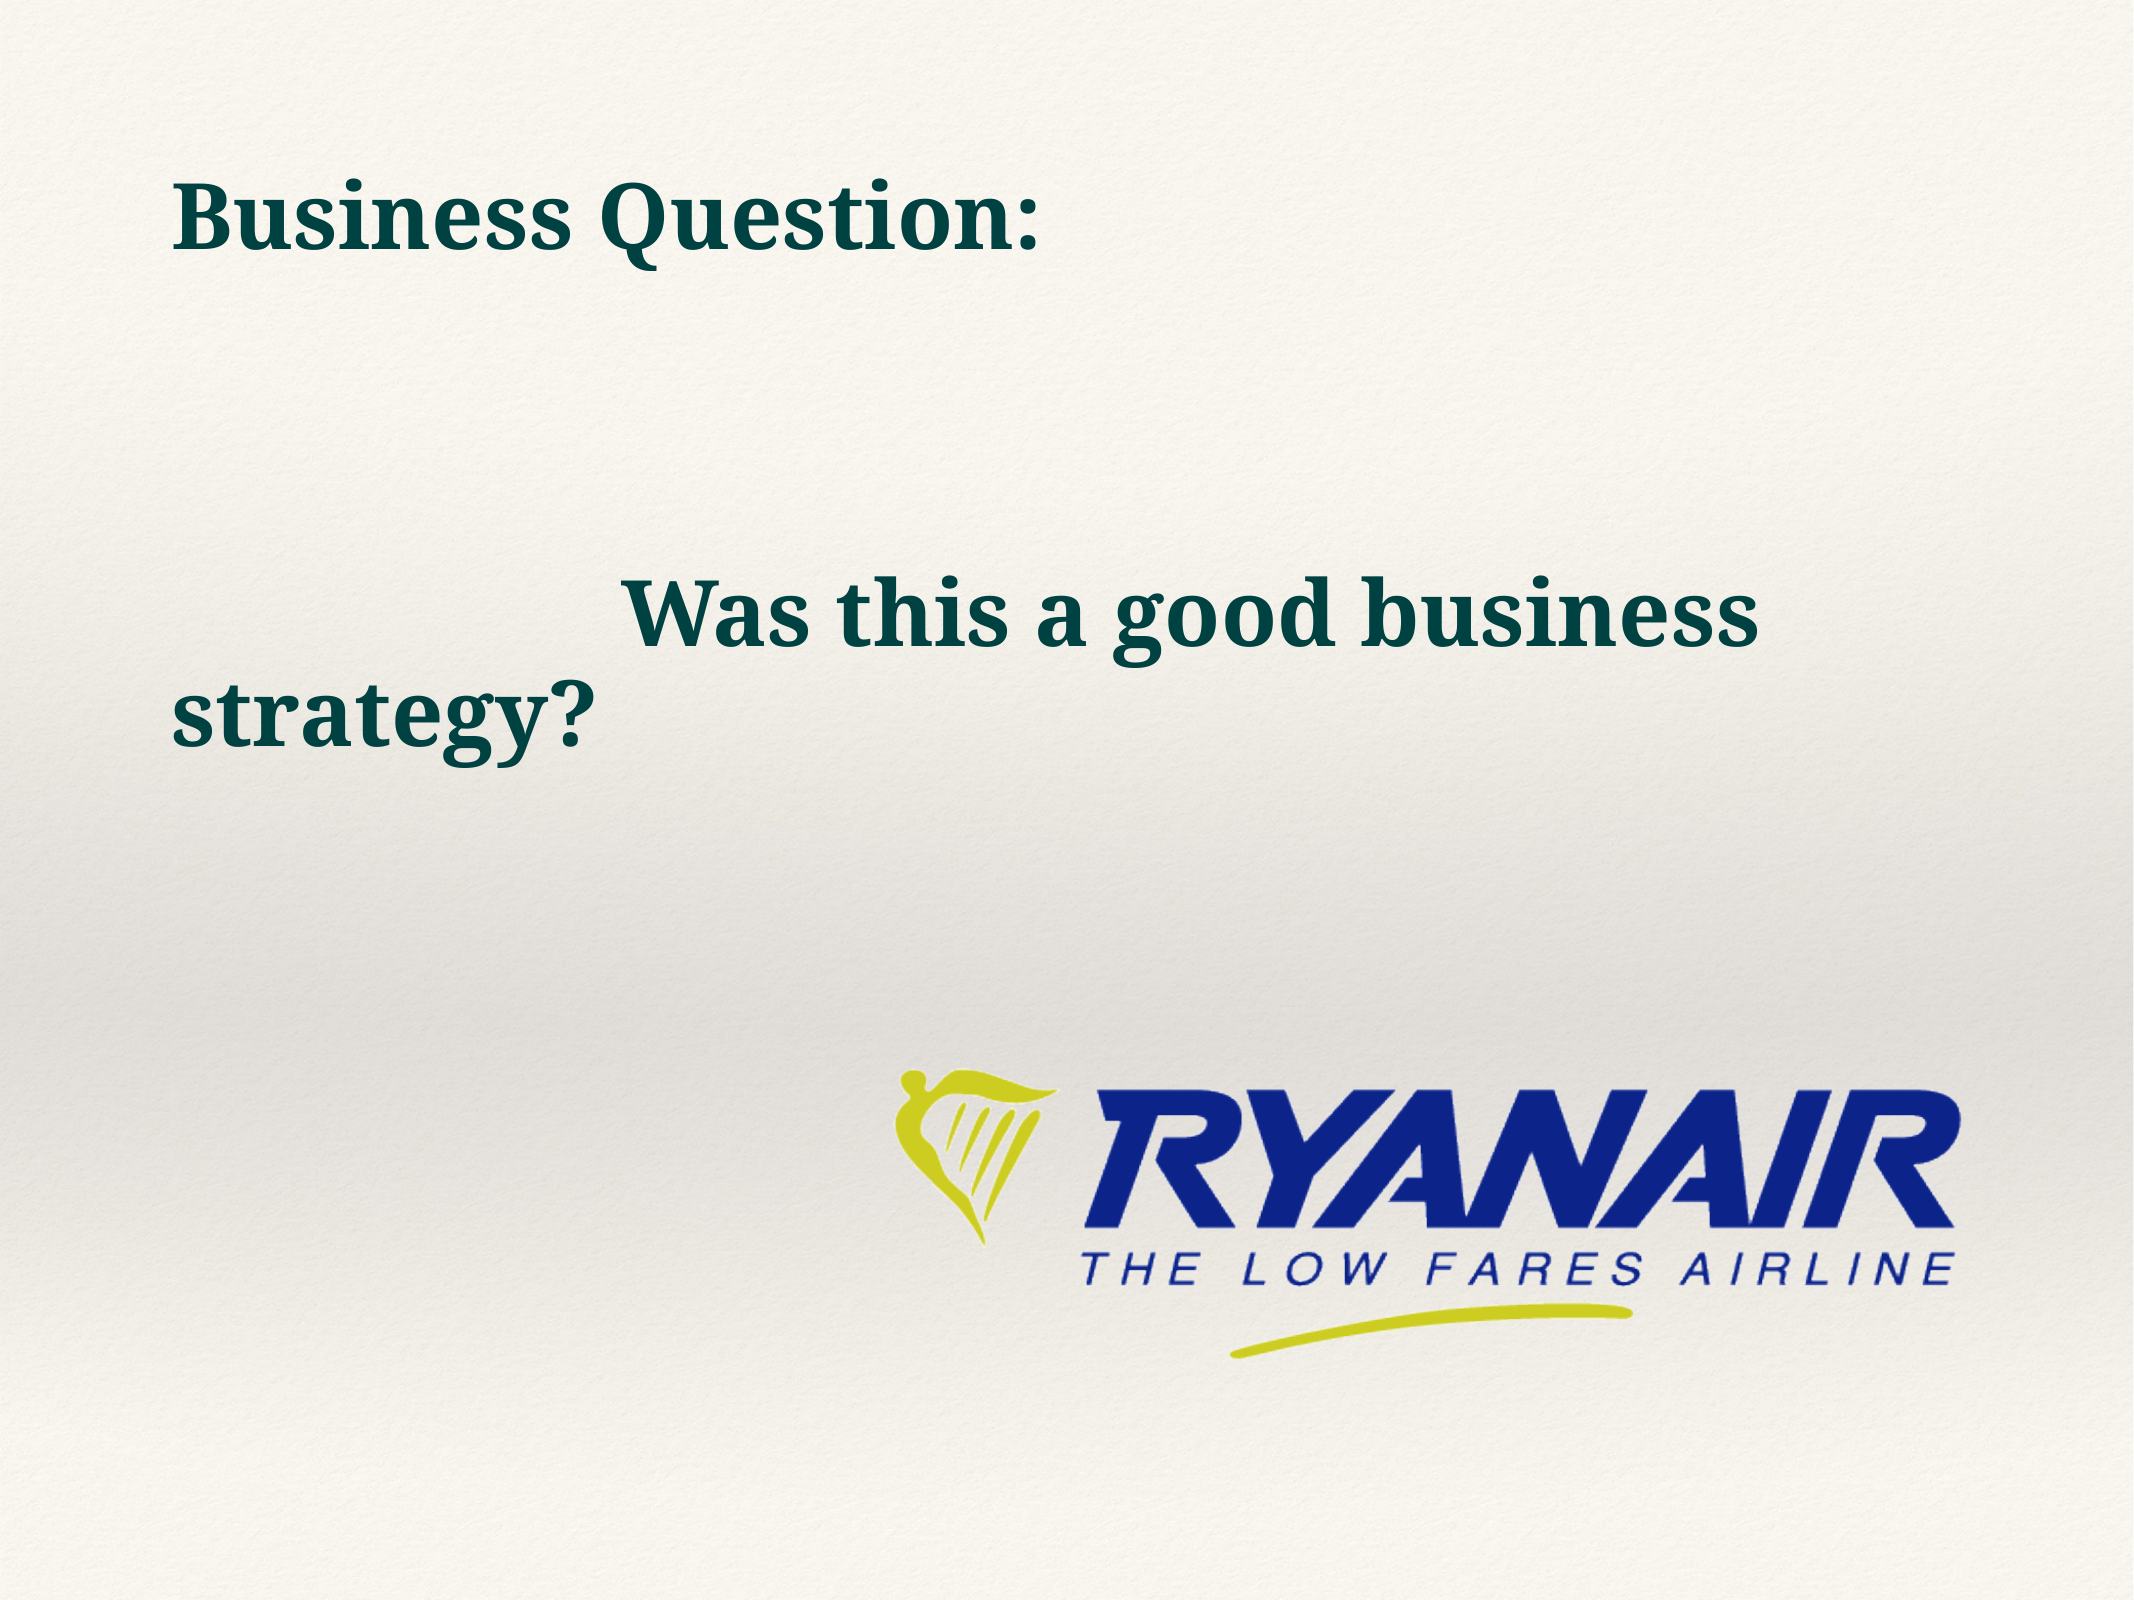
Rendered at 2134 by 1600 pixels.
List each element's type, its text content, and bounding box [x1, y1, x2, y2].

picture [0, 0, 2134, 1600]
text_box Business Question: Was this a good business strategy? [156, 163, 2029, 982]
